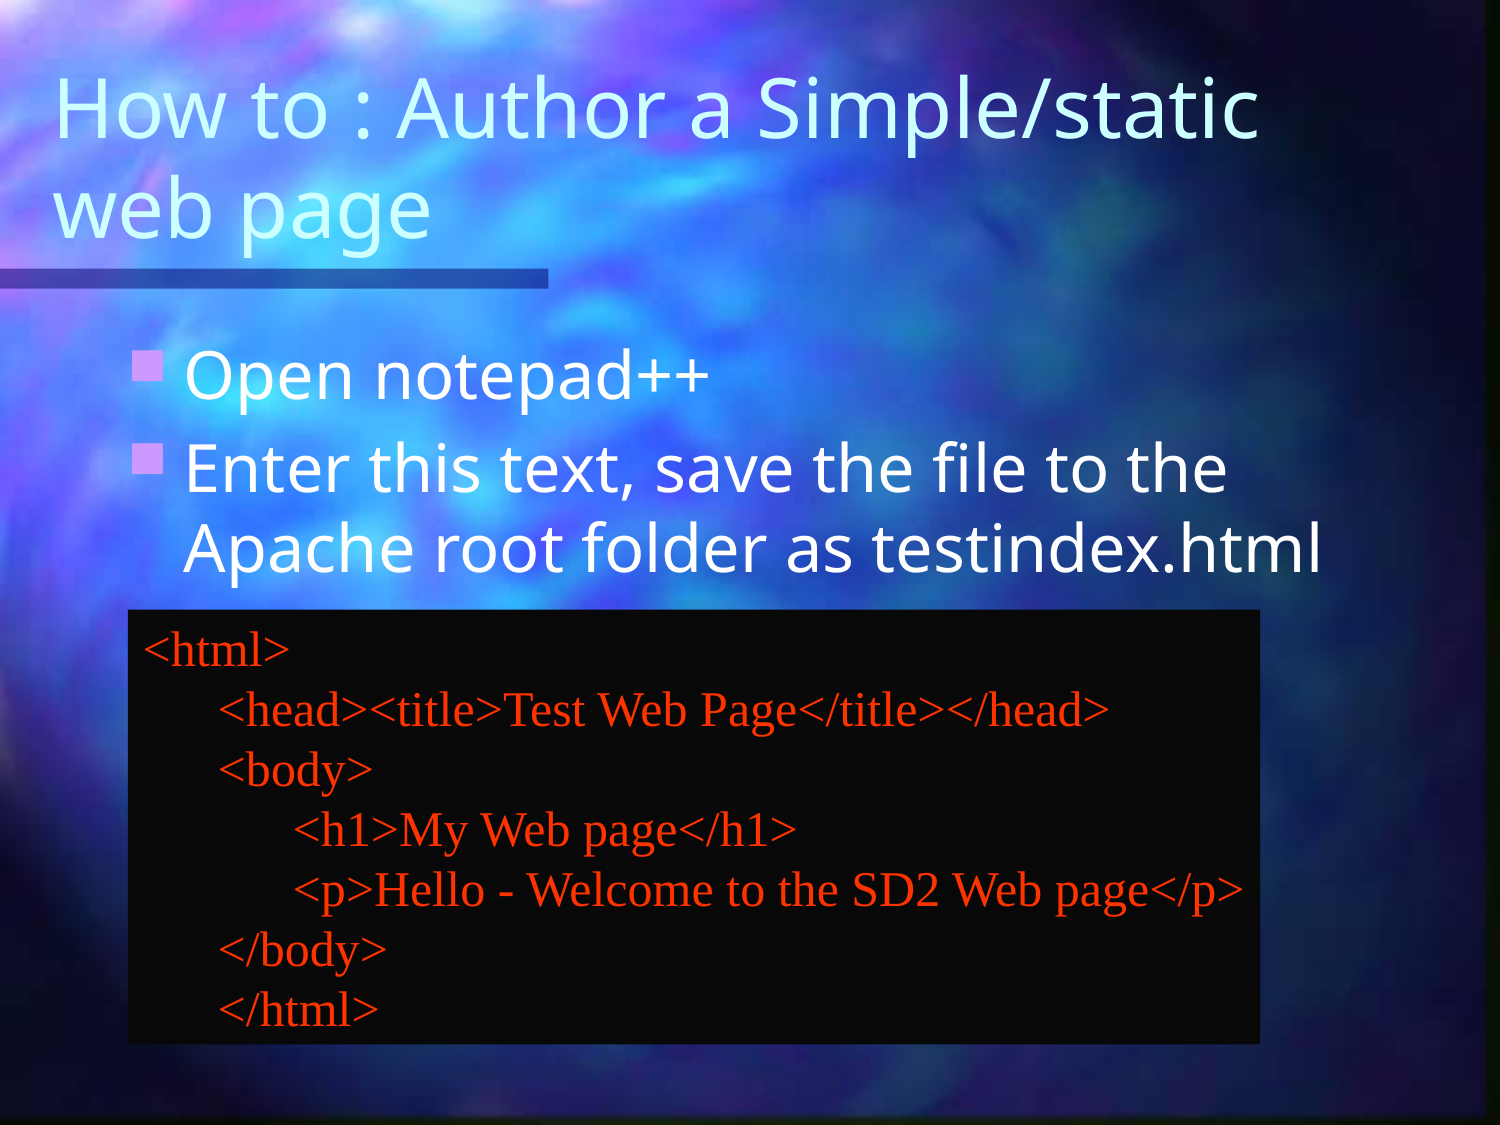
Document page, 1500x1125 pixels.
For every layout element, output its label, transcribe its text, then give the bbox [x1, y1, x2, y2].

text_box <html> <head><title>Test Web Page</title></head> <body> <h1>My Web page</h1> <p>Hello - Welcome to the SD2 Web page</p> </body> </html> [127, 609, 1261, 1045]
list Open notepad++ Enter this text, save the file to the Apache root folder as testindex.html [112, 324, 1388, 1001]
picture [0, 0, 1500, 1125]
title How to : Author a Simple/static web page [37, 74, 1313, 263]
